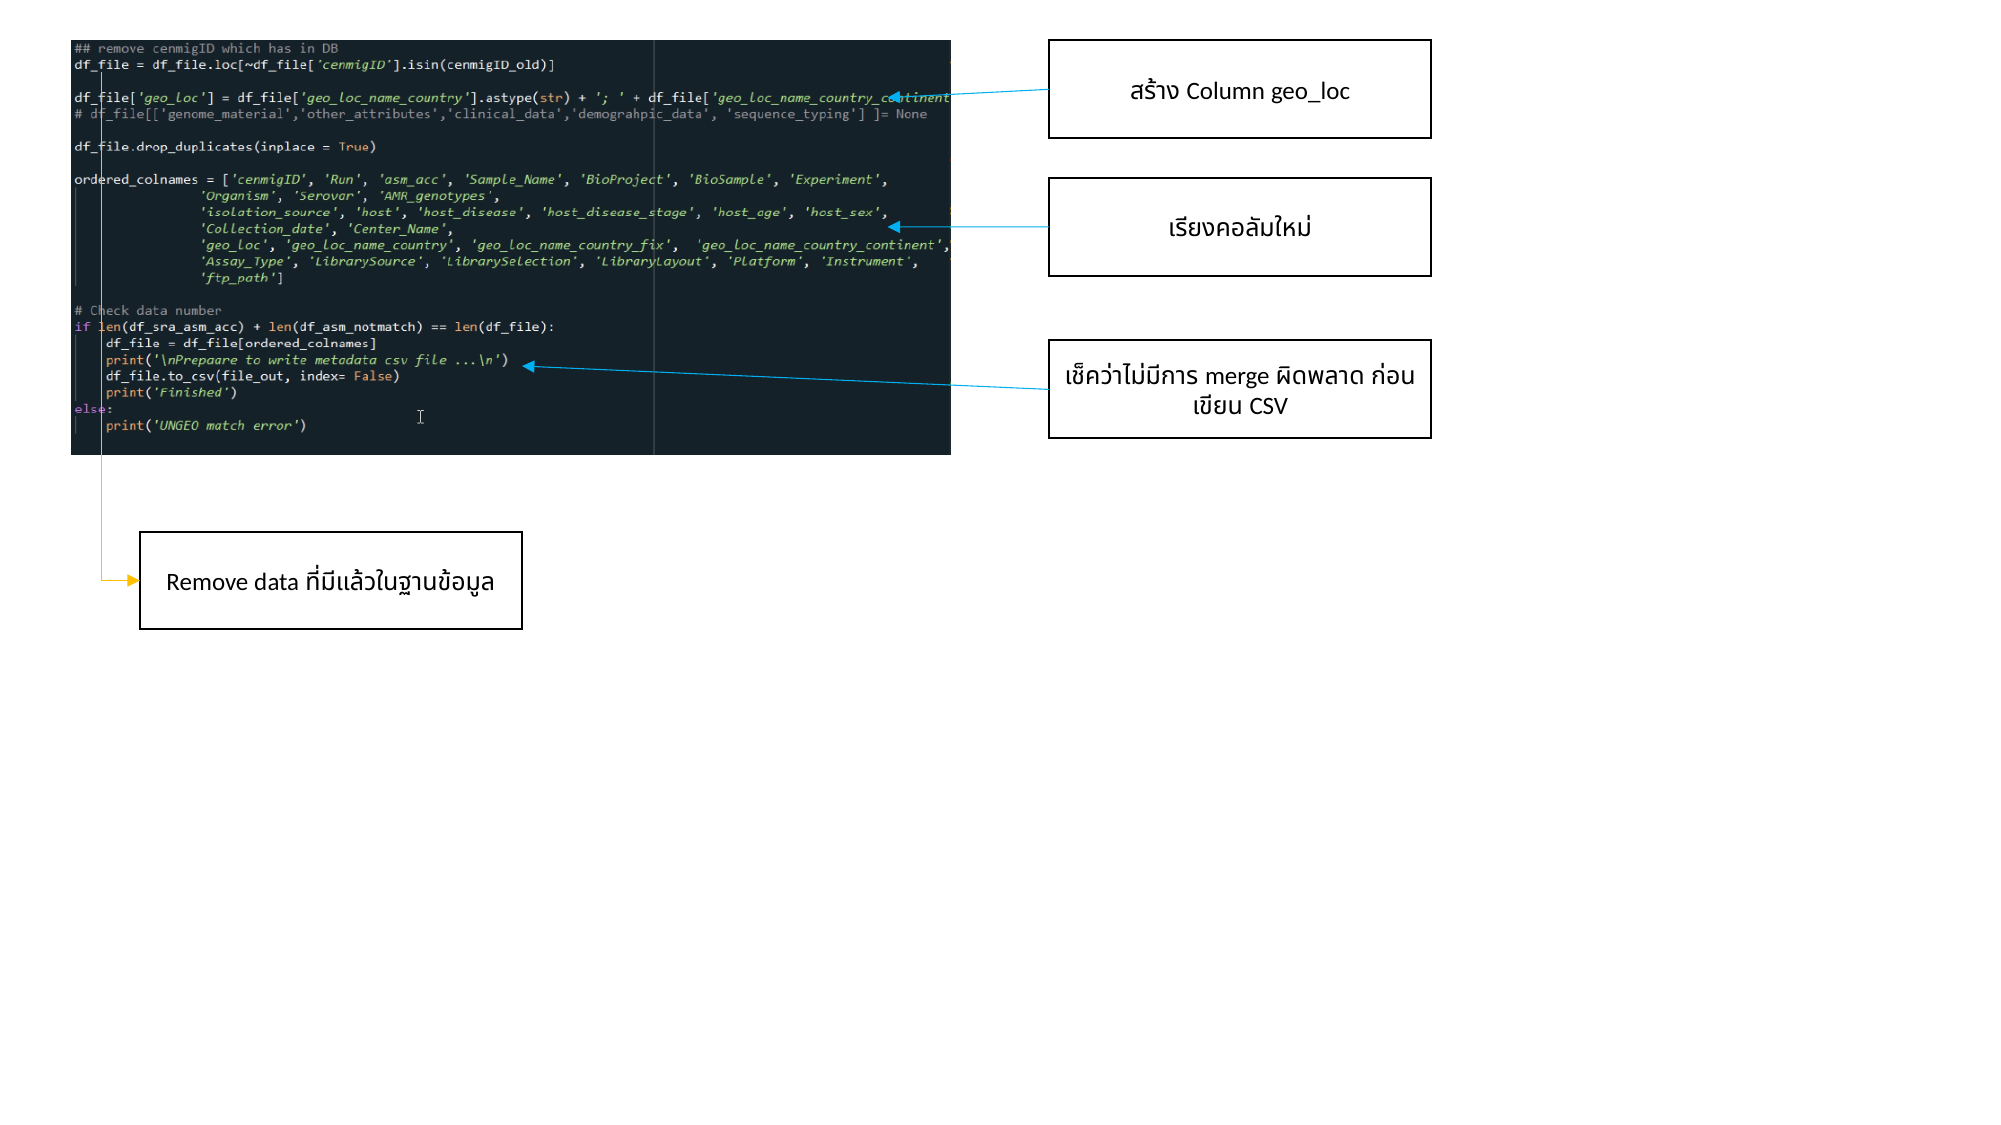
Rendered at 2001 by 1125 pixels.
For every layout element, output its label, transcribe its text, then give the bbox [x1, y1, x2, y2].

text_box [887, 89, 1050, 98]
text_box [0, 306, 376, 346]
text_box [521, 366, 1050, 390]
picture [71, 40, 1047, 455]
text_box เช็คว่าไม่มีการ merge ผิดพลาด ก่อนเขียน CSV [1048, 339, 1432, 439]
text_box เรียงคอลัมใหม่ [1048, 177, 1432, 277]
text_box Remove data ที่มีแล้วในฐานข้อมูล [139, 531, 523, 630]
text_box สร้าง Column geo_loc [1048, 39, 1432, 139]
